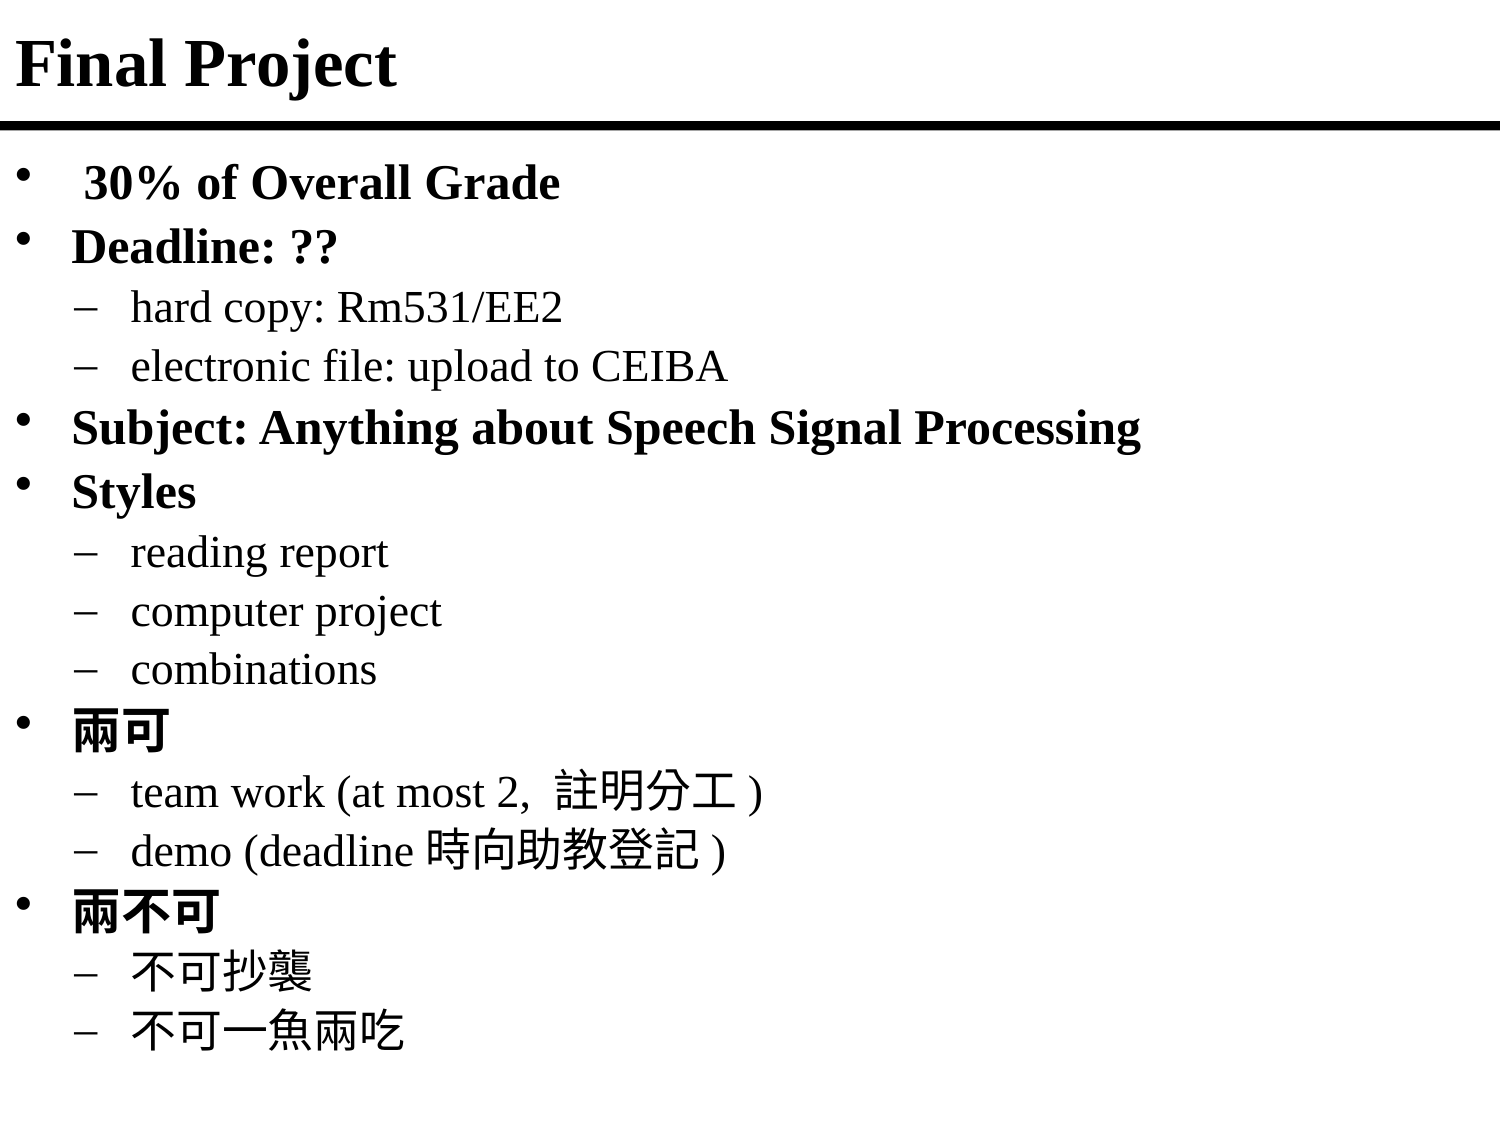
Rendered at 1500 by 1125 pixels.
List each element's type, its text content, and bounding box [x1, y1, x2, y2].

list 30% of Overall Grade Deadline: ?? hard copy: Rm531/EE2 electronic file: upload to CEIBA Subject: Anything about Speech Signal Processing Styles reading report computer project combinations 兩可 team work (at most 2, 註明分工) demo (deadline時向助教登記) 兩不可 不可抄襲 不可一魚兩吃 [0, 148, 1500, 1065]
title Final Project [0, 0, 1500, 119]
